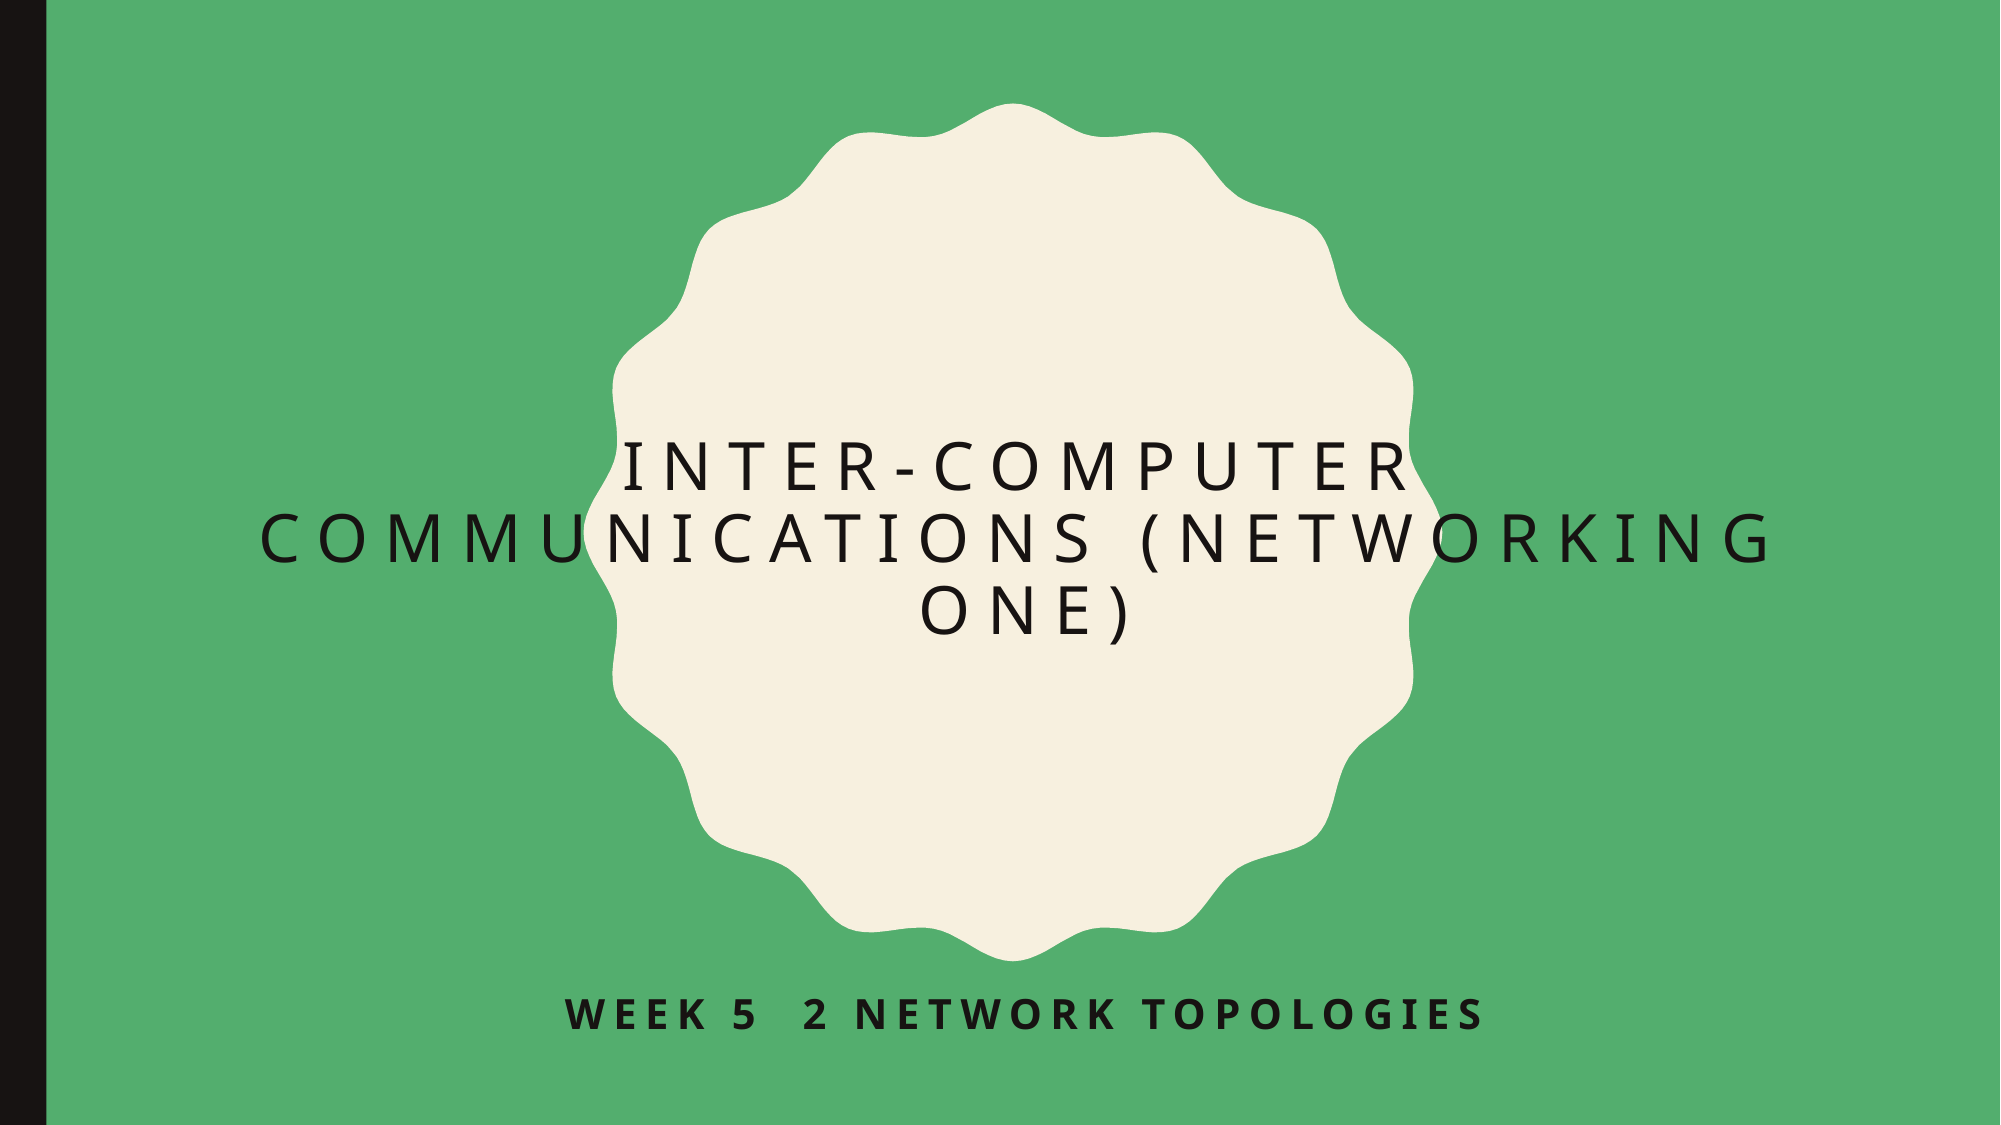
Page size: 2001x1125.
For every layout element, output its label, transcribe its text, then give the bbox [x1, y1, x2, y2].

title Inter-Computer Communications (Networking One) [176, 180, 1870, 902]
subtitle Week 5 2 Network Topologies [363, 980, 1684, 1103]
